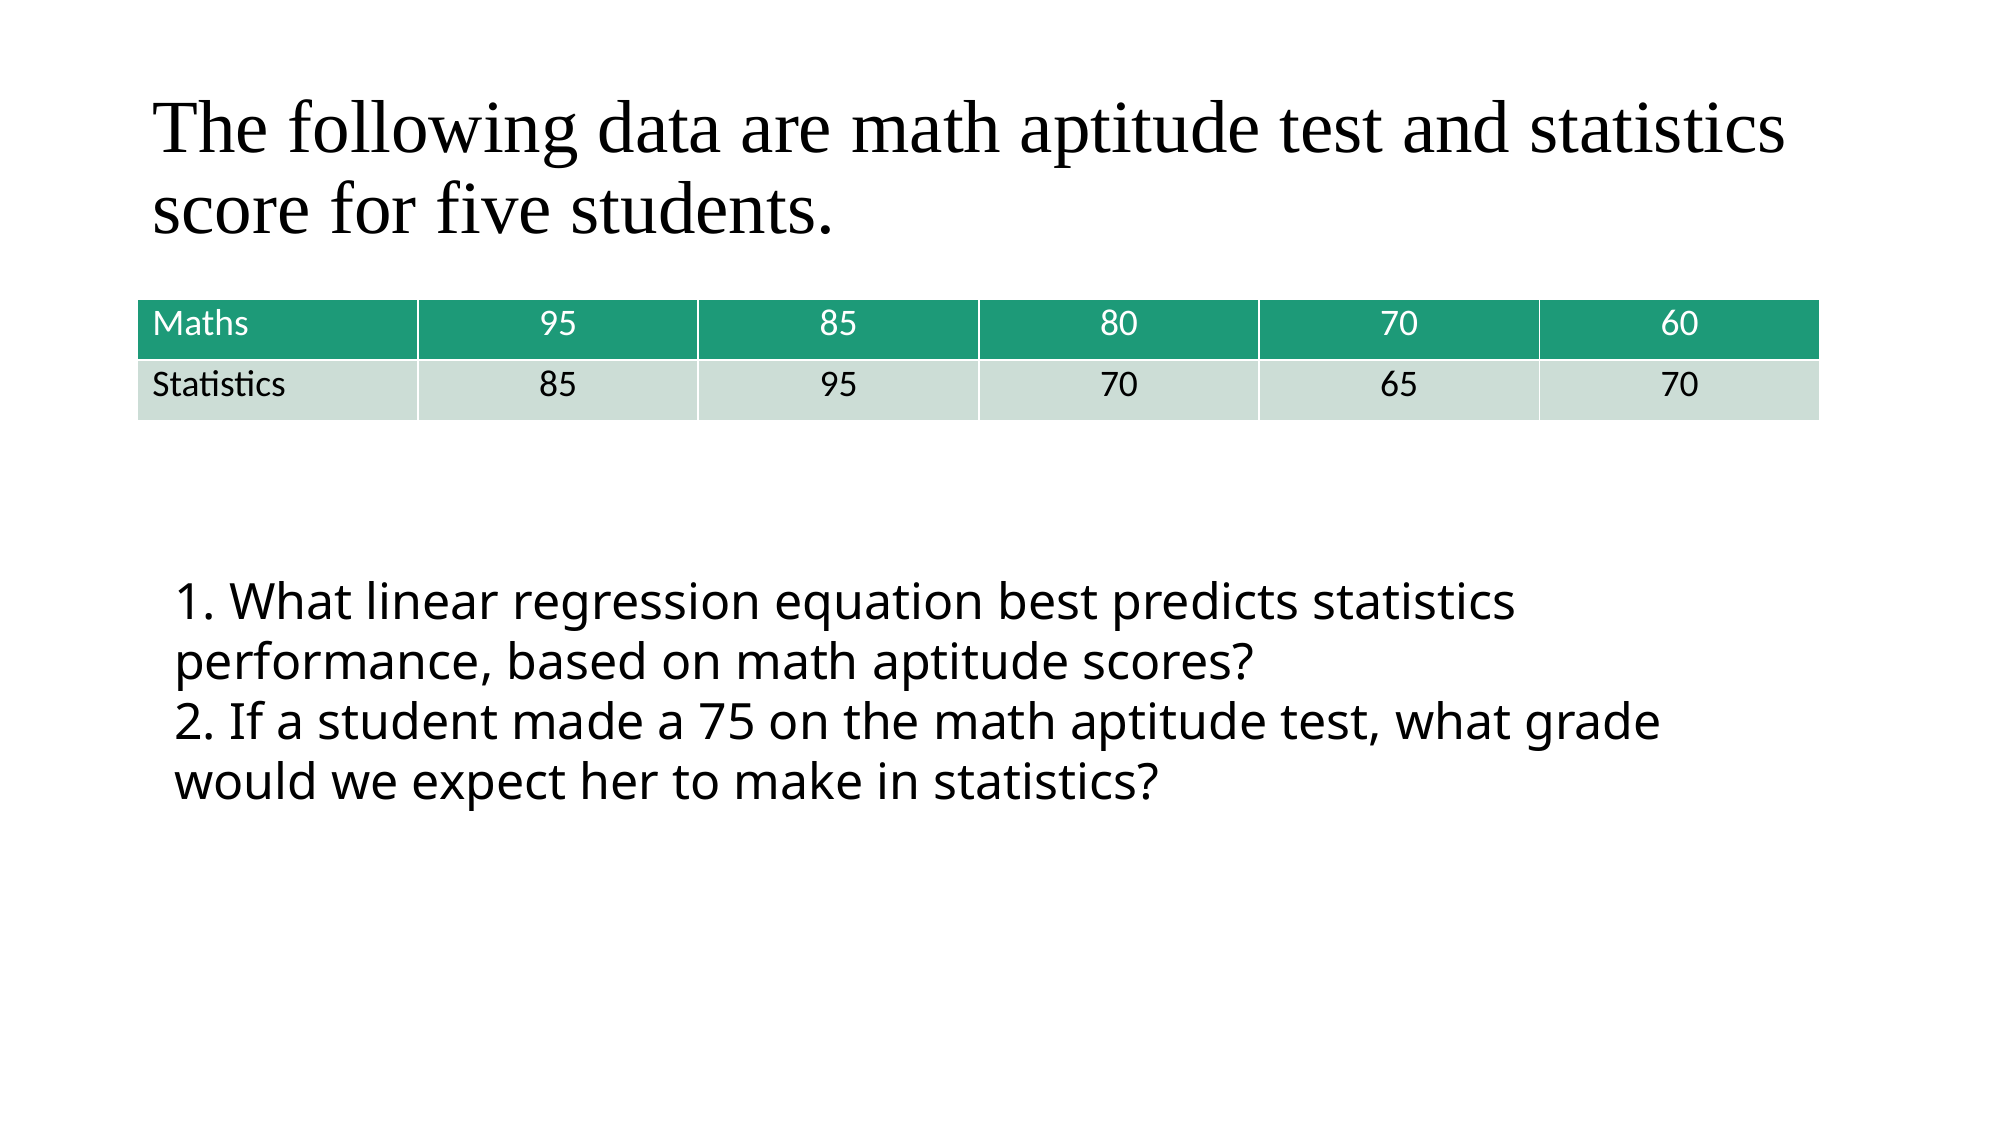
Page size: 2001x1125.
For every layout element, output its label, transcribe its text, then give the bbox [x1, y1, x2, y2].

table_cell 70 [980, 361, 1258, 420]
table_cell 95 [699, 361, 978, 420]
table_header 95 [419, 300, 697, 359]
table_header 85 [699, 300, 978, 359]
table_header 80 [980, 300, 1258, 359]
table_cell 70 [1540, 361, 1819, 420]
text_box 1. What linear regression equation best predicts statistics performance, based on math aptitude scores? 2. If a student made a 75 on the math aptitude test, what grade would we expect her to make in statistics? [159, 562, 1821, 818]
table_cell 65 [1260, 361, 1539, 420]
table_header Maths [138, 300, 417, 359]
table_cell 85 [419, 361, 697, 420]
title The following data are math aptitude test and statistics score for five students. [137, 59, 1863, 278]
table_header 60 [1540, 300, 1819, 359]
table_cell Statistics [138, 361, 417, 420]
table_header 70 [1260, 300, 1539, 359]
